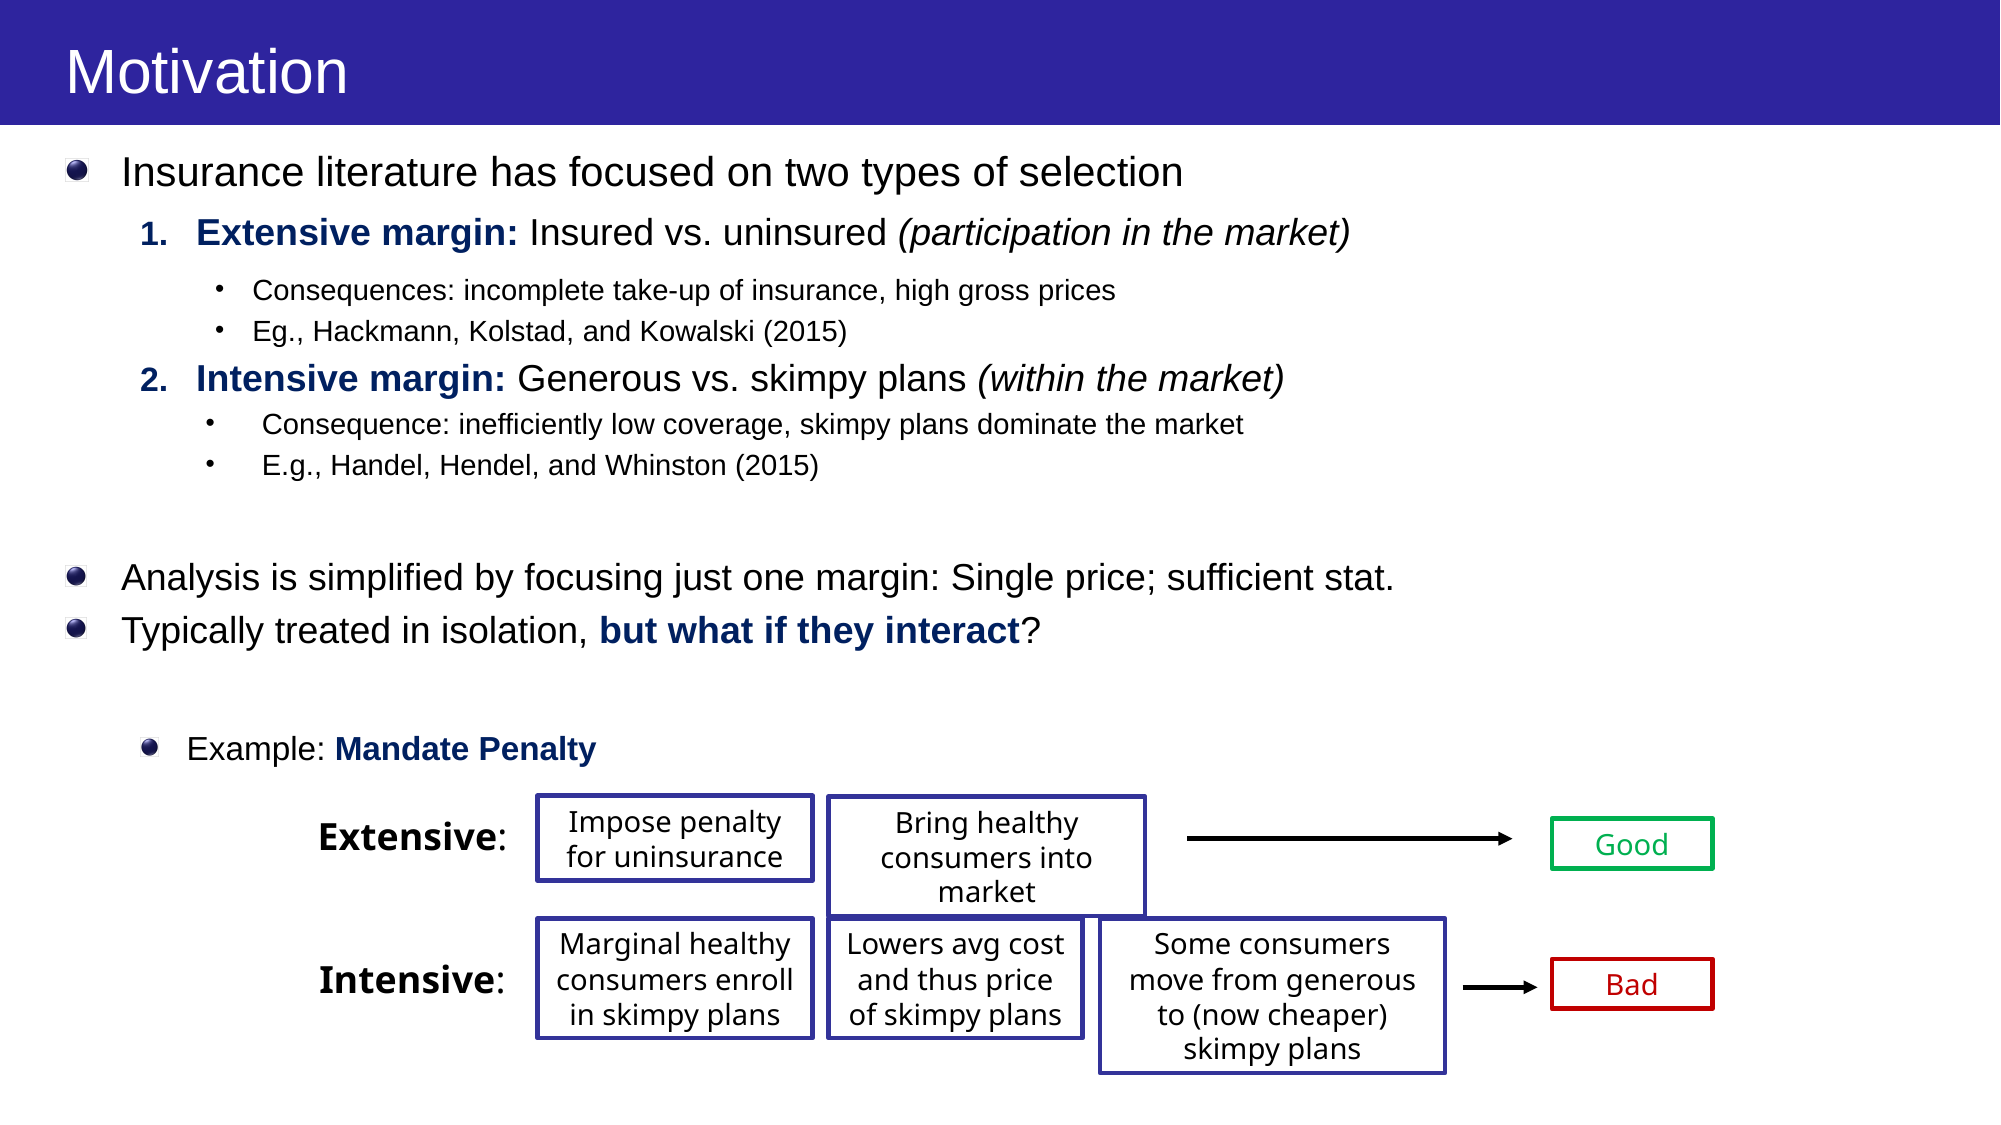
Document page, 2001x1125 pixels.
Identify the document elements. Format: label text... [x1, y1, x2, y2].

text_box Intensive: [275, 948, 550, 1009]
text_box Some consumers move from generous to (now cheaper) skimpy plans [1100, 918, 1445, 1074]
text_box Lowers avg cost and thus price of skimpy plans [828, 918, 1083, 1039]
title Motivation [50, 24, 1967, 113]
text_box Bad [1551, 958, 1713, 1009]
text_box Extensive: [275, 805, 550, 865]
text_box Bring healthy consumers into market [828, 796, 1145, 917]
text_box Impose penalty for uninsurance [537, 795, 813, 881]
text_box Good [1551, 818, 1713, 869]
picture [65, 158, 89, 182]
list Insurance literature has focused on two types of selection Extensive margin: Insured vs. uninsured (participation in the market) Consequences: incomplete take-up of insurance, high gross prices Eg., Hackmann, Kolstad, and Kowalski (2015) Intensive margin: Generous vs. skimpy plans (within the market) Consequence: inefficiently low coverage, skimpy plans dominate the market E.g., Handel, Hendel, and Whinston (2015) Analysis is simplified by focusing just one margin: Single price; sufficient stat. Typically treated in isolation, but what if they interact? Example: Mandate Penalty [50, 137, 1725, 1088]
picture [65, 617, 87, 639]
picture [65, 565, 87, 587]
text_box Marginal healthy consumers enroll in skimpy plans [537, 918, 813, 1039]
picture [140, 737, 159, 757]
